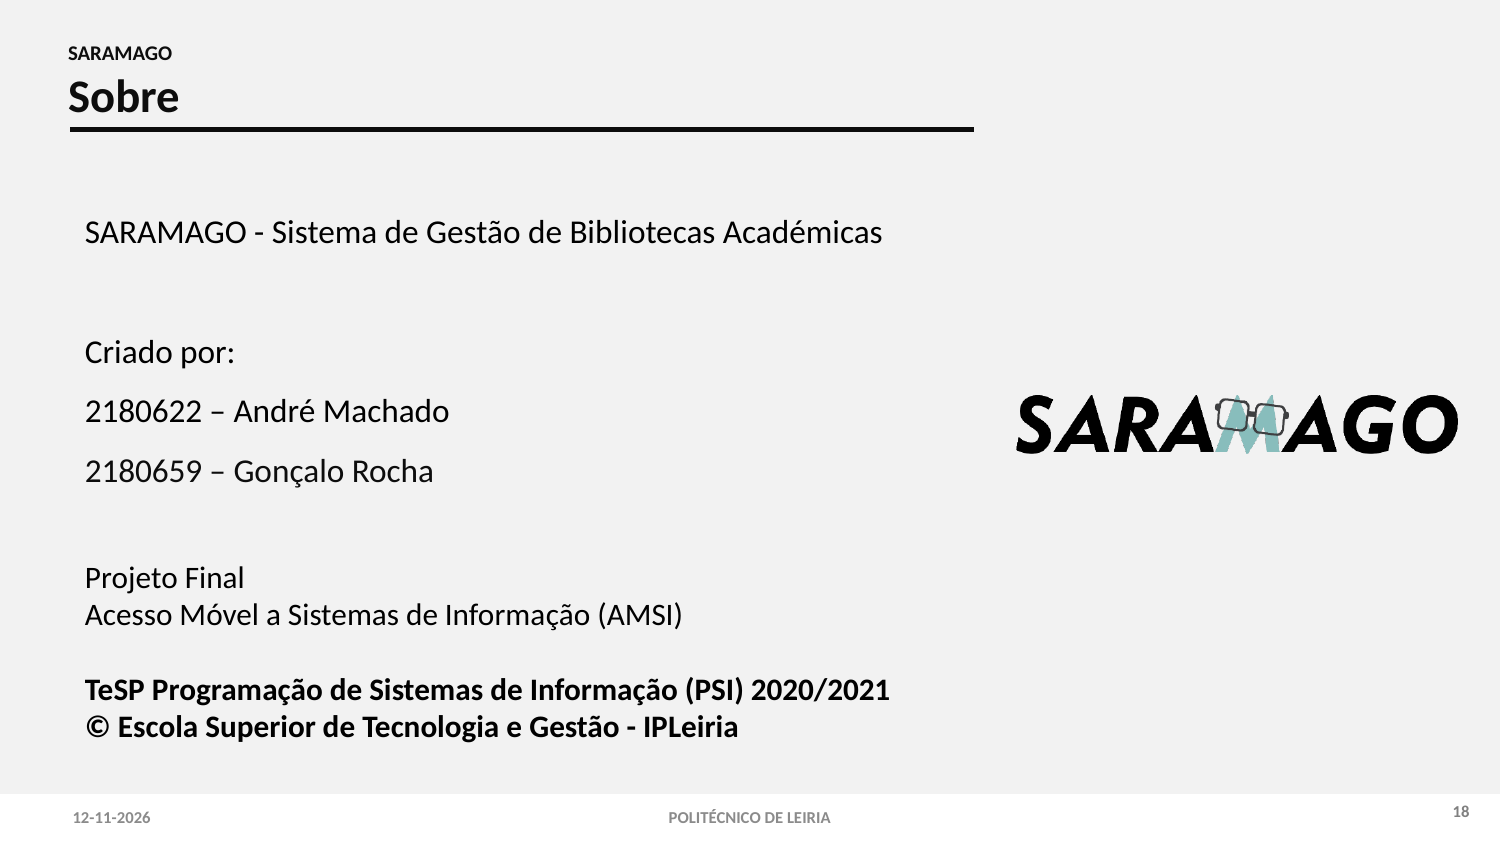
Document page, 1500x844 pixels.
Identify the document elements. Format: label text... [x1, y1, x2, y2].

text_box [0, 0, 1500, 796]
picture [1012, 378, 1462, 463]
text_box 18 [1437, 793, 1497, 829]
text_box SARAMAGO - Sistema de Gestão de Bibliotecas Académicas Criado por: 2180622 – André Machado 2180659 – Gonçalo Rocha Projeto Final Acesso Móvel a Sistemas de Informação (AMSI) TeSP Programação de Sistemas de Informação (PSI) 2020/2021 © Escola Superior de Tecnologia e Gestão - IPLeiria [70, 182, 975, 752]
text_box Sobre [53, 58, 1175, 130]
text_box SARAMAGO [53, 32, 1134, 74]
text_box 06/11/2020 [57, 793, 408, 839]
text_box POLITÉCNICO DE LEIRIA [512, 793, 988, 839]
